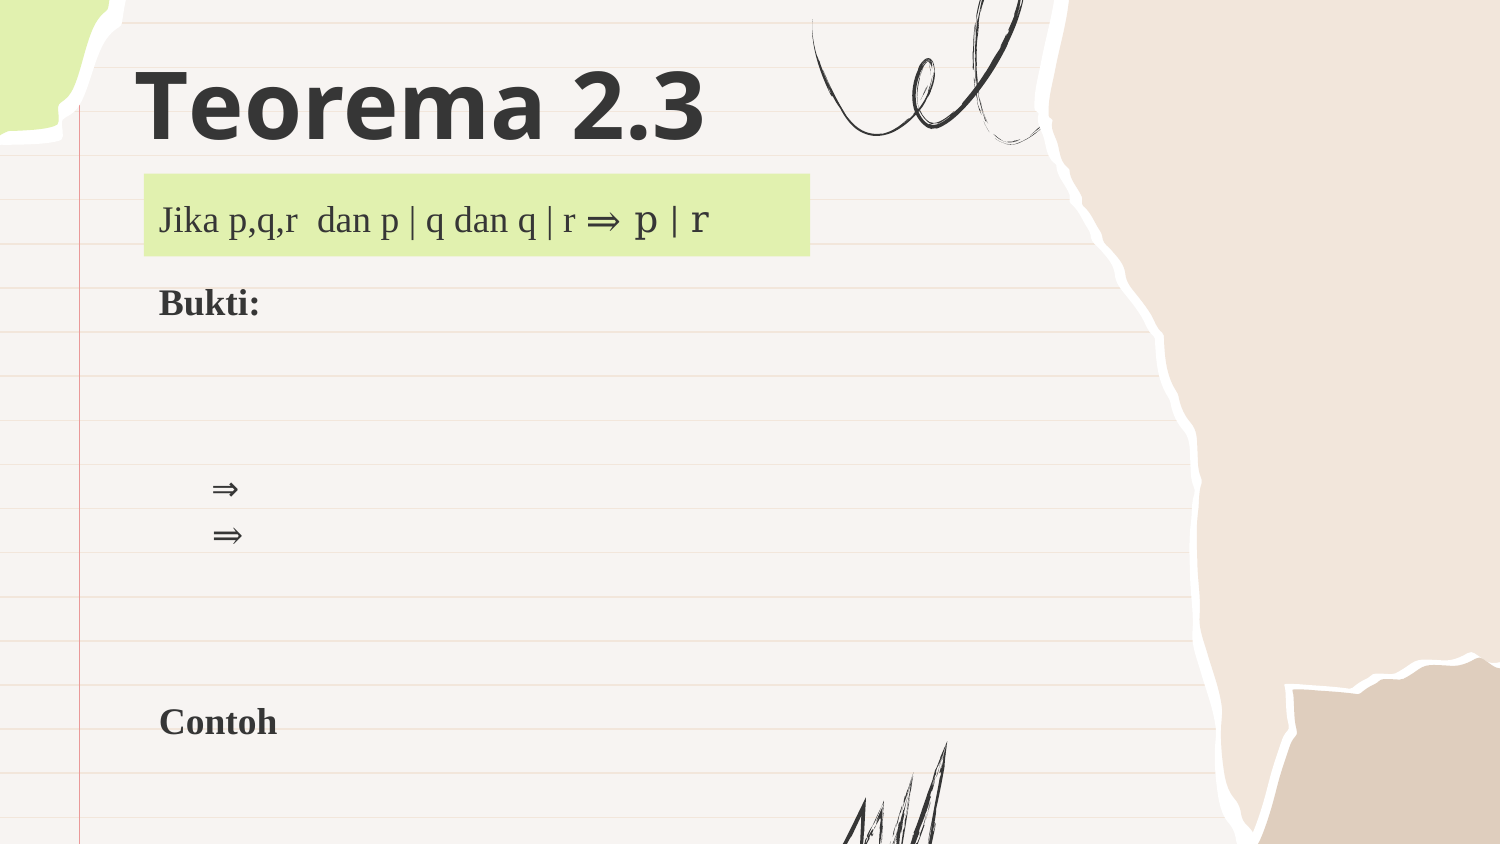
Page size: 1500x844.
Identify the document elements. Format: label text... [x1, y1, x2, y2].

title Teorema 2.3 [119, 27, 835, 174]
